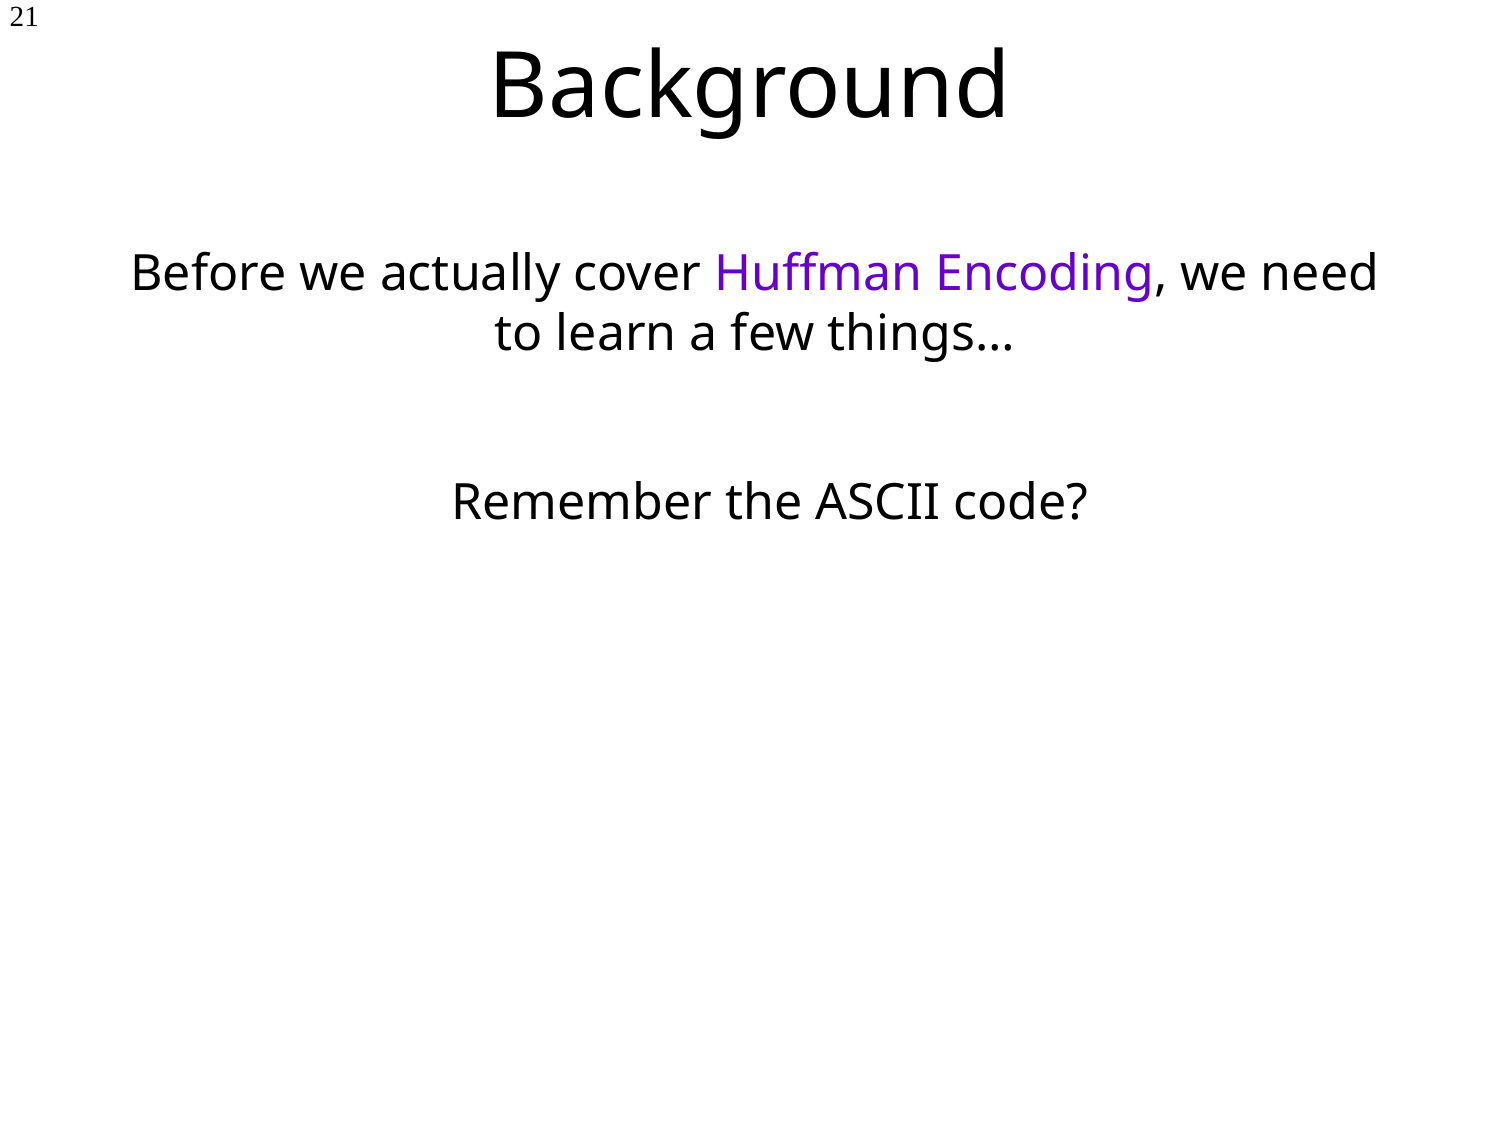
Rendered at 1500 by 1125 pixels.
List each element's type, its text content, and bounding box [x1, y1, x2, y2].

text_box Remember the ASCII code? [112, 462, 1428, 538]
slide_number 21 [0, 0, 55, 65]
text_box Before we actually cover Huffman Encoding, we need to learn a few things… [97, 232, 1413, 368]
title Background [112, 0, 1388, 175]
